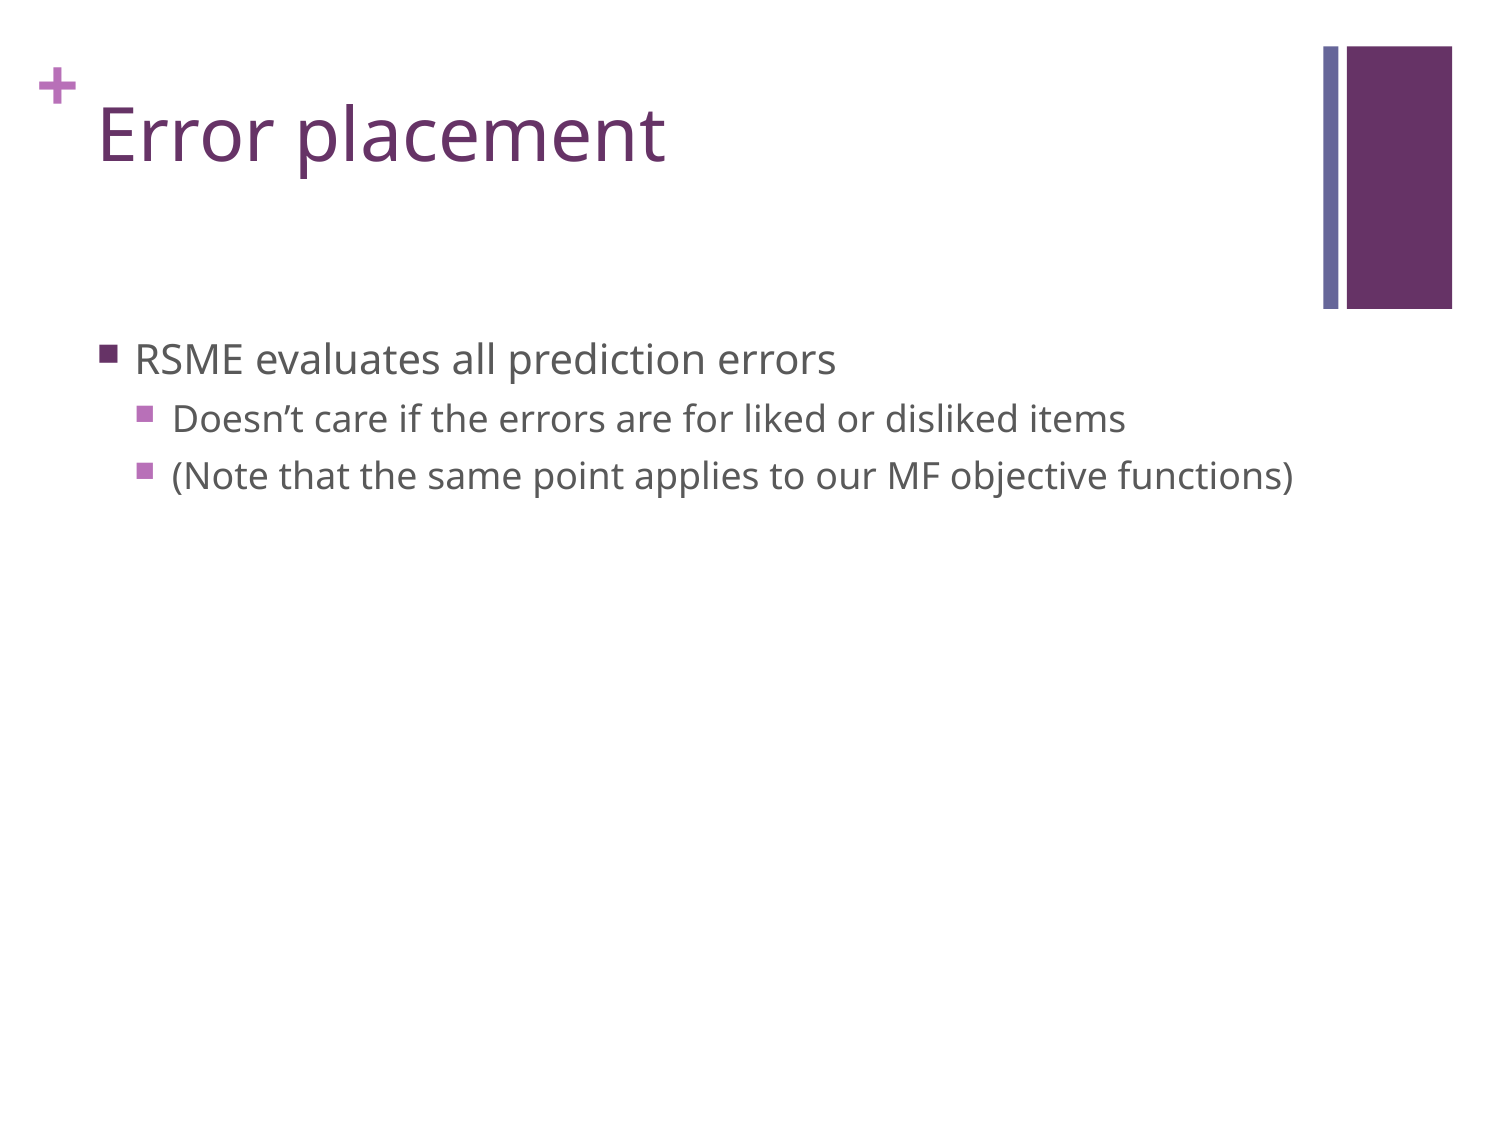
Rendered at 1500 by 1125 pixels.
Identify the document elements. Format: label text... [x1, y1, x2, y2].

title Error placement [81, 79, 1322, 263]
list RSME evaluates all prediction errors Doesn’t care if the errors are for liked or disliked items (Note that the same point applies to our MF objective functions) [81, 324, 1322, 1005]
